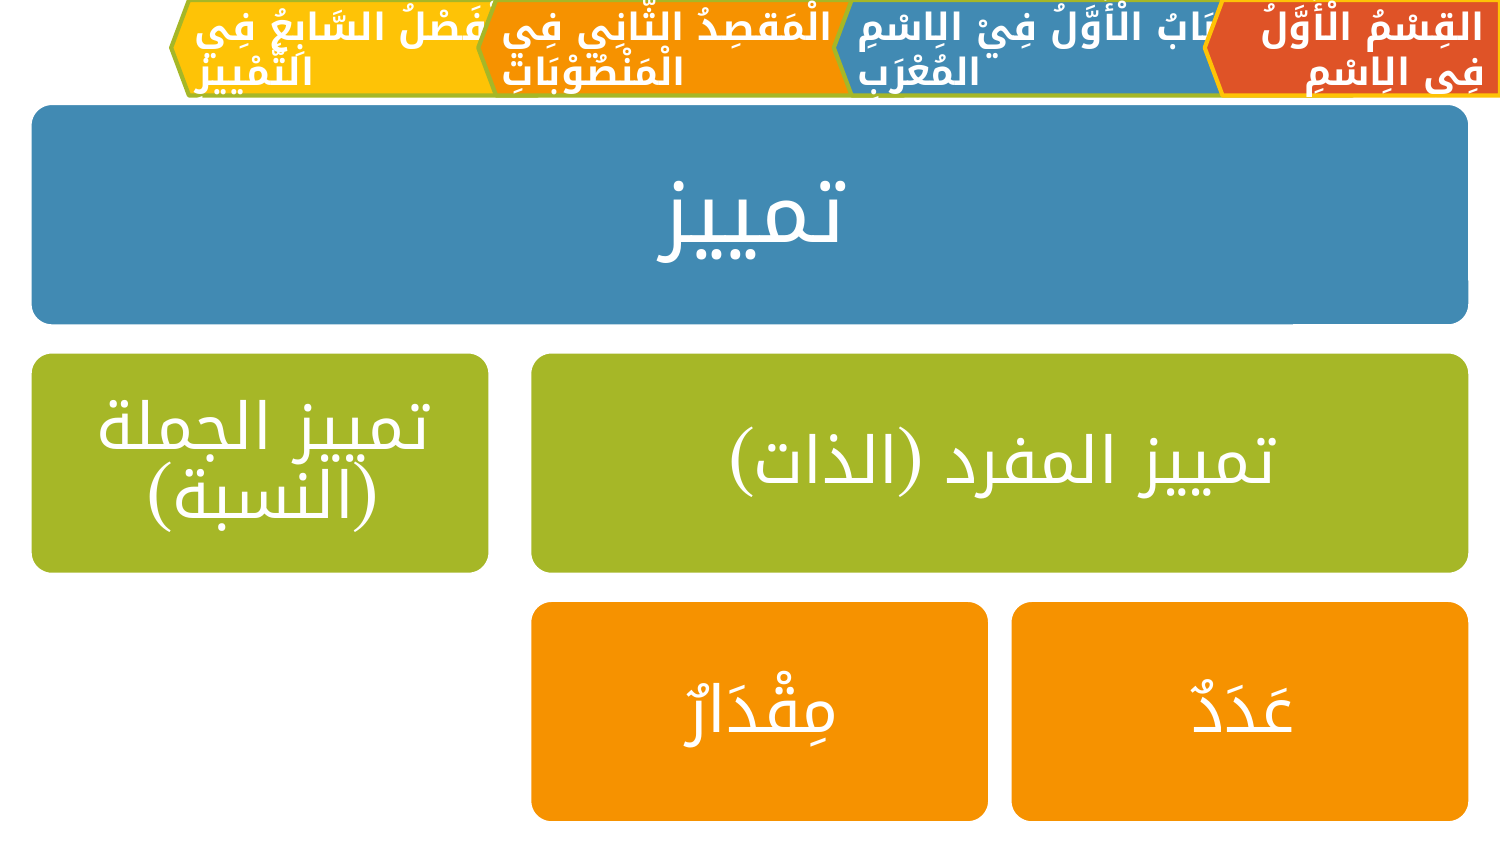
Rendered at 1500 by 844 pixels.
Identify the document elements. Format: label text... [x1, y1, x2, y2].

text_box الْمَقصِدُ الثَّانِي فِي الْمَنْصُوْبَاتِ [476, 0, 849, 95]
text_box اَلبَابُ الْأَوَّلُ فِيْ الِاسْمِ المُعْرَبِ [831, 0, 1219, 95]
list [28, 102, 1472, 824]
text_box الْفَصْلُ السَّابِعُ فِي التَّمْييزِ [169, 0, 493, 95]
text_box القِسْمُ الْأَوَّلُ فِي الِاسْمِ [1202, 0, 1500, 98]
